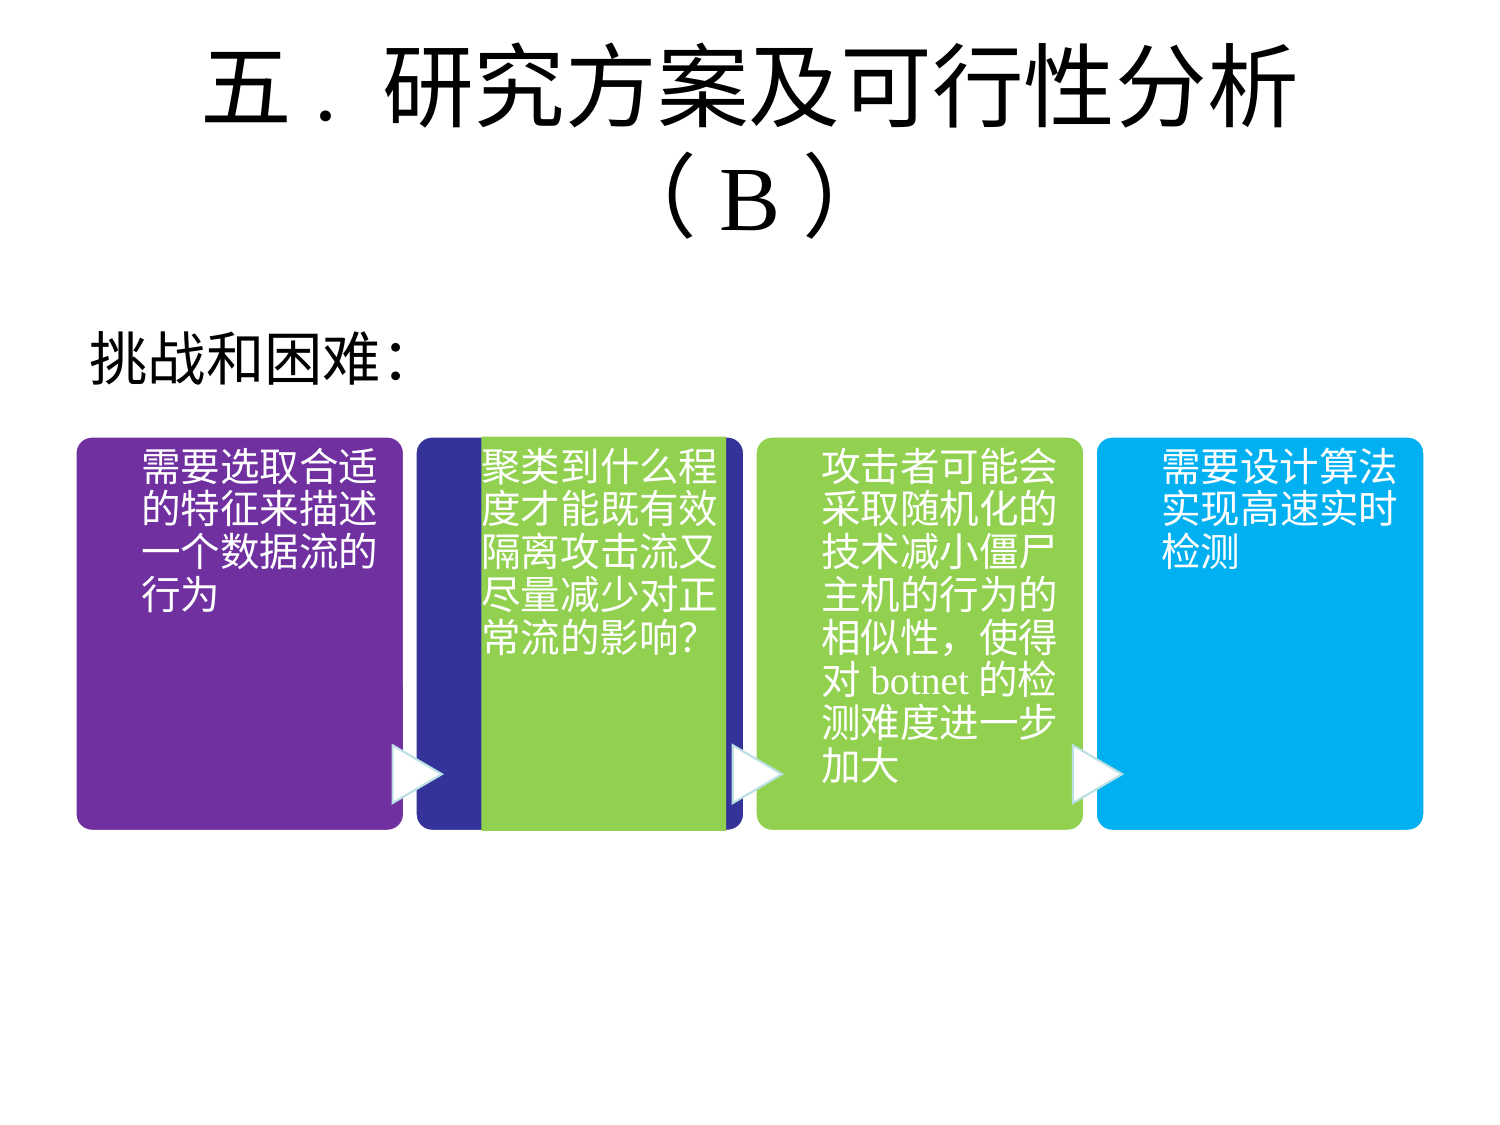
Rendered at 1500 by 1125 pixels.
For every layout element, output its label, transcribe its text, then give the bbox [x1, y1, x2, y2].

title 五. 研究方案及可行性分析（B） [75, 45, 1425, 233]
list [74, 262, 1425, 1005]
